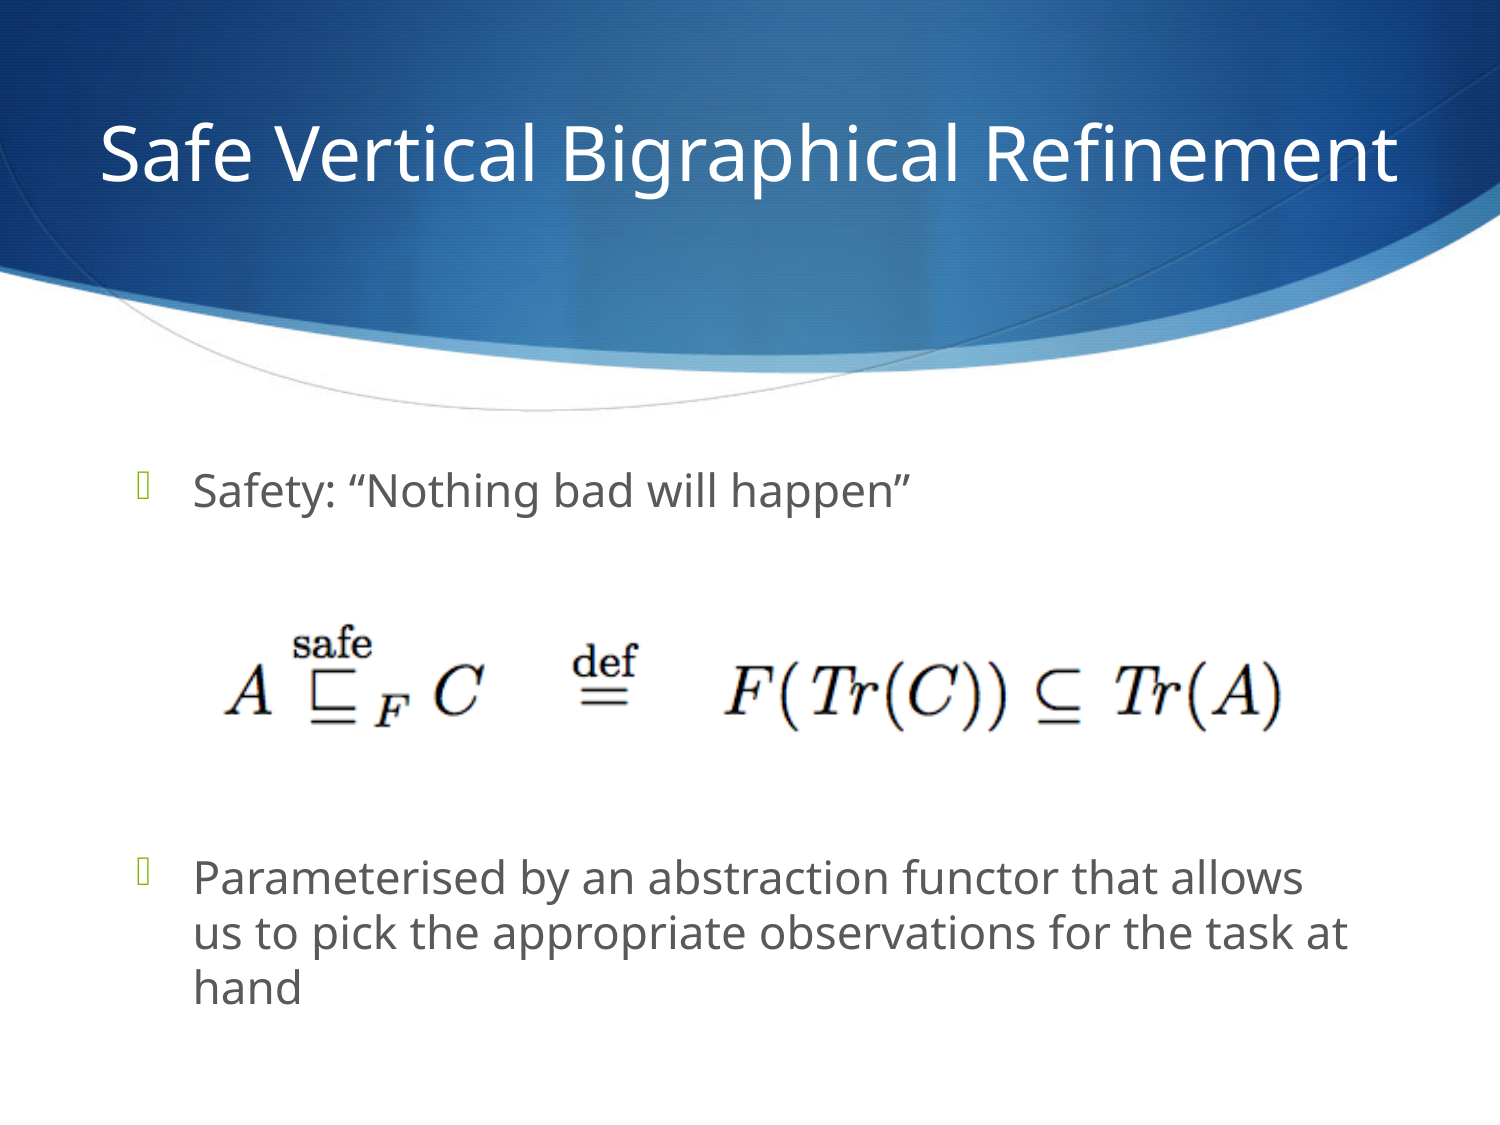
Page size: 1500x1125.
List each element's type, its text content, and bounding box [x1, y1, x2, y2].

list Safety: “Nothing bad will happen” Parameterised by an abstraction functor that allows us to pick the appropriate observations for the task at hand [121, 454, 1379, 991]
picture [0, 0, 1500, 1125]
title Safe Vertical Bigraphical Refinement [75, 56, 1425, 245]
